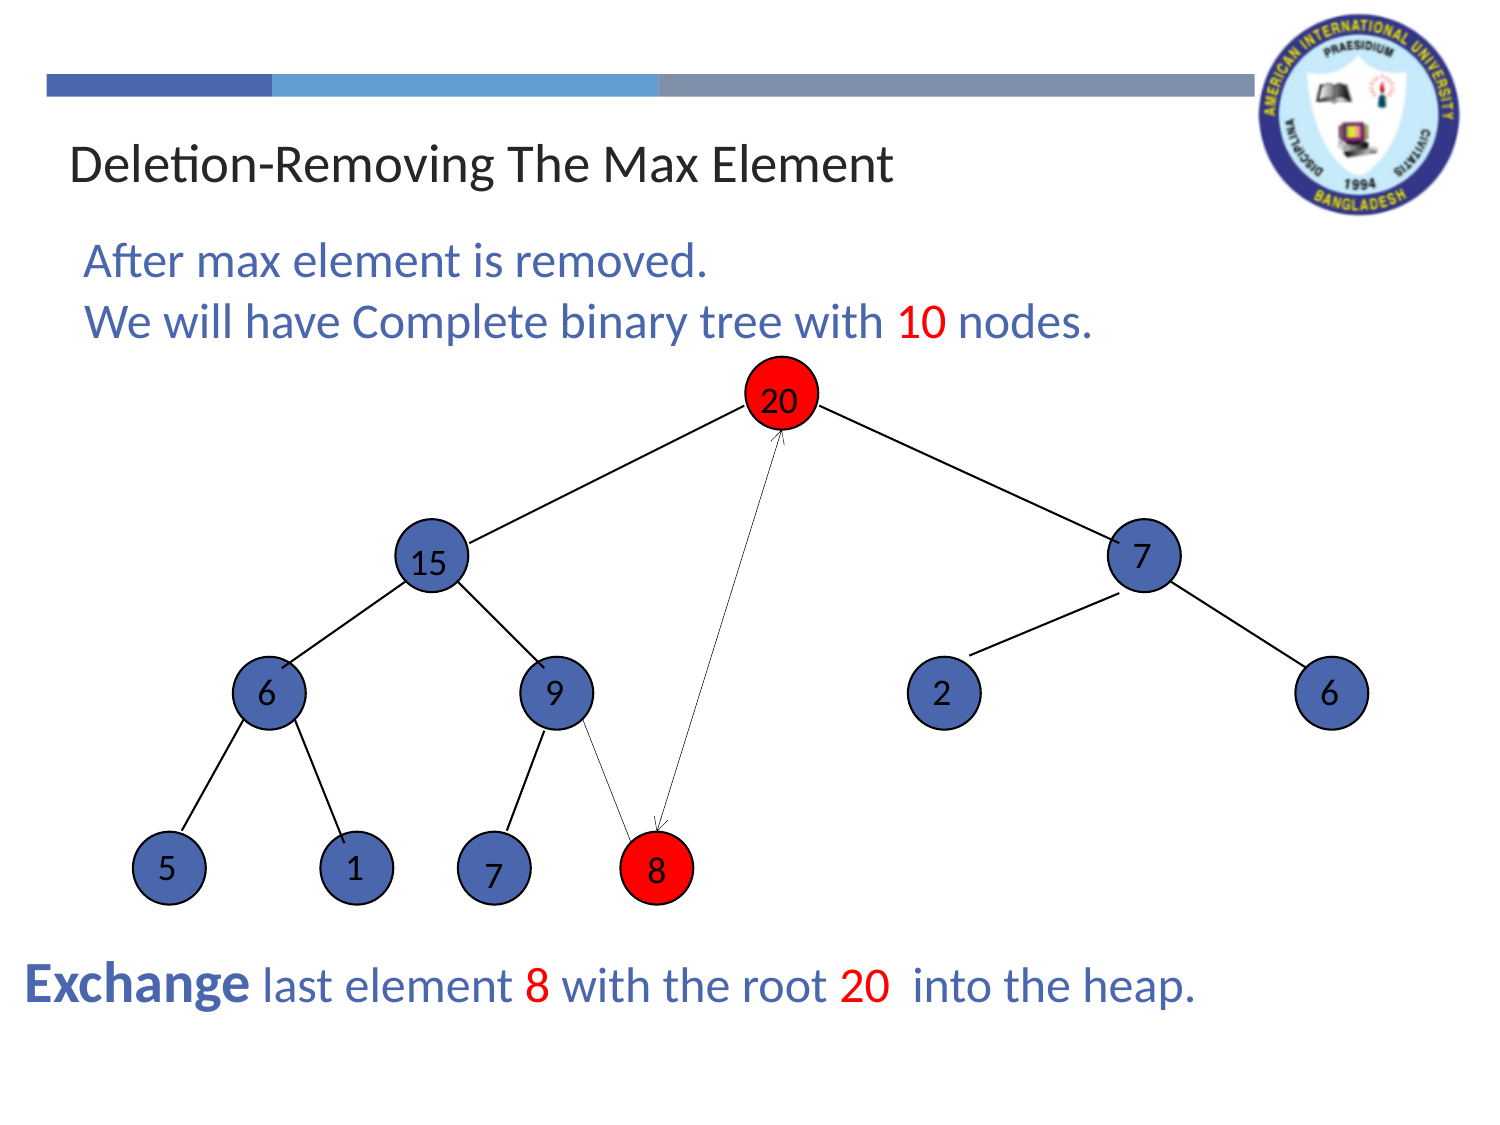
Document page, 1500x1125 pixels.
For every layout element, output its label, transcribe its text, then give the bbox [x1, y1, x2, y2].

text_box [581, 718, 632, 843]
text_box Deletion-Removing The Max Element [55, 119, 1129, 201]
text_box We will have Complete binary tree with 10 nodes. [69, 280, 1356, 356]
text_box Exchange last element 8 with the root 20 into the heap. [9, 936, 1324, 1022]
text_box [656, 429, 783, 833]
picture [1254, 9, 1465, 221]
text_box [132, 356, 1369, 909]
text_box After max element is removed. [68, 220, 800, 296]
